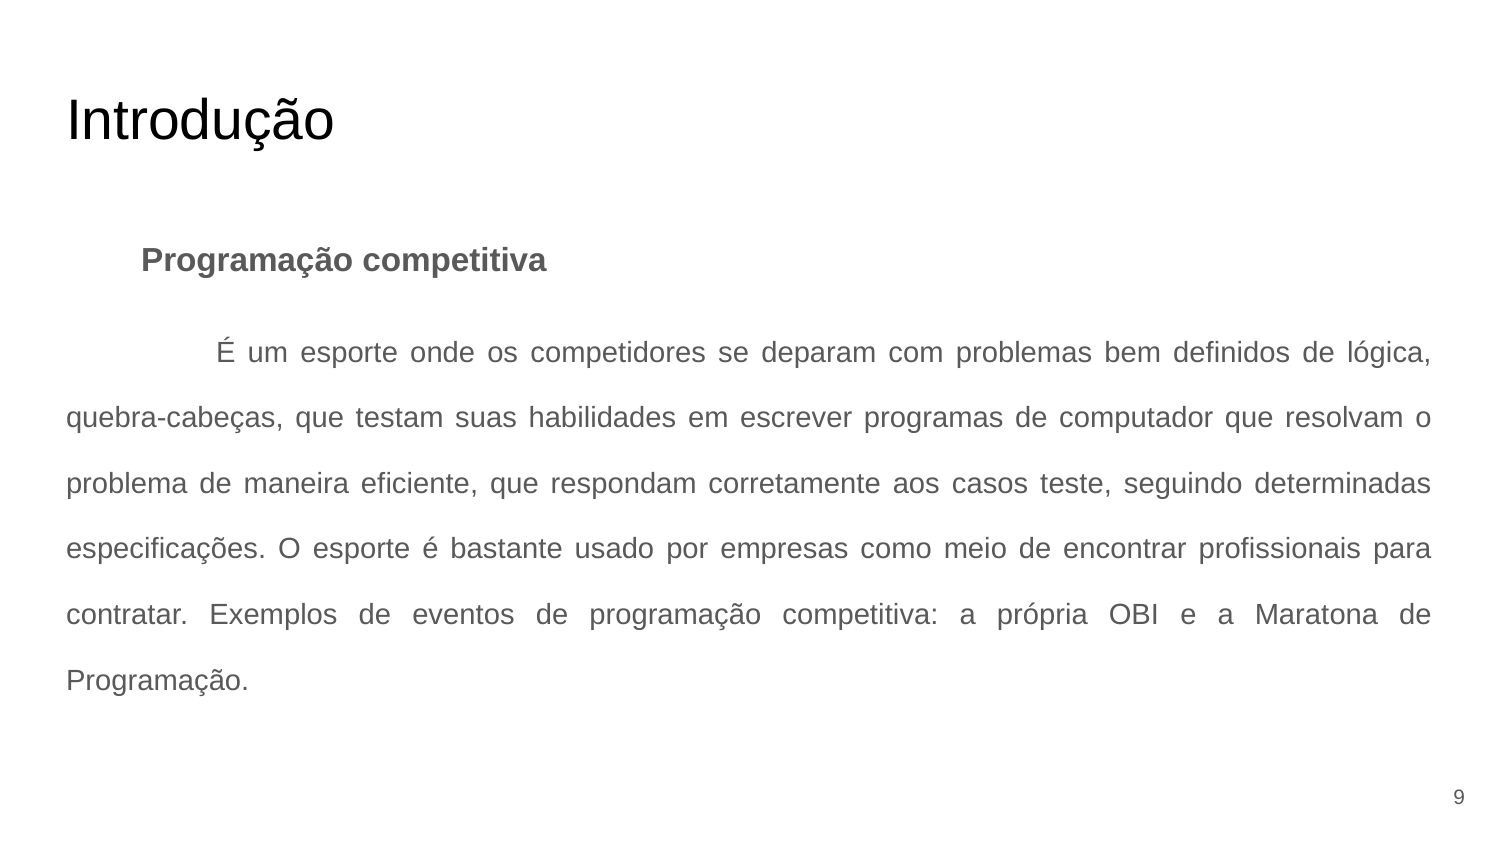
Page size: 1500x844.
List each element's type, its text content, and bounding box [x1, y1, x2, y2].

title Introdução [51, 72, 1449, 167]
list Programação competitiva É um esporte onde os competidores se deparam com problemas bem definidos de lógica, quebra-cabeças, que testam suas habilidades em escrever programas de computador que resolvam o problema de maneira eficiente, que respondam corretamente aos casos teste, seguindo determinadas especificações. O esporte é bastante usado por empresas como meio de encontrar profissionais para contratar. Exemplos de eventos de programação competitiva: a própria OBI e a Maratona de Programação. [51, 189, 1449, 821]
slide_number ‹#› [1389, 764, 1480, 830]
